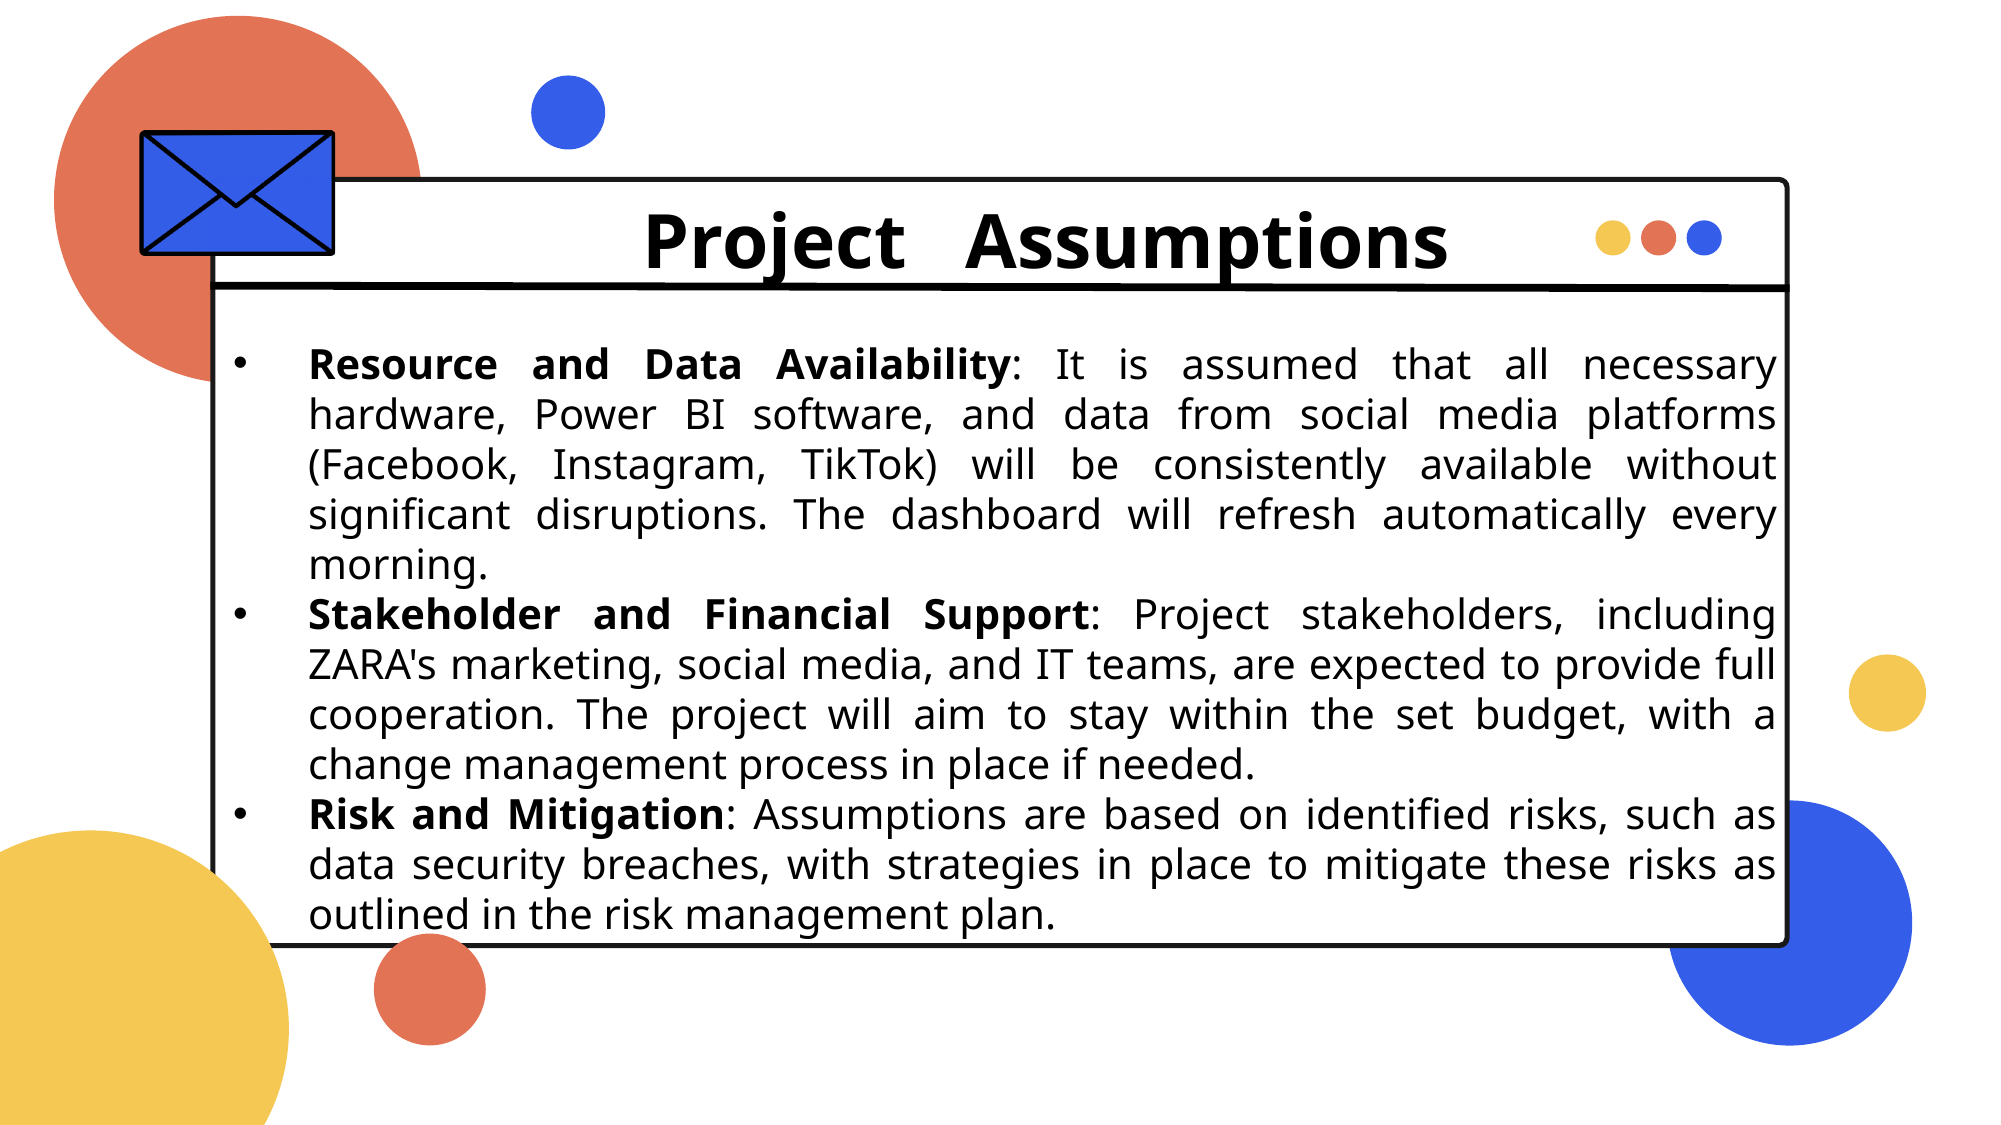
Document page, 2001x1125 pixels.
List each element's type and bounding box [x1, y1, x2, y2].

text_box [373, 933, 487, 1046]
text_box [209, 176, 1791, 949]
text_box [53, 15, 423, 385]
text_box [1594, 219, 1723, 256]
text_box [0, 829, 290, 1125]
text_box [1666, 799, 1913, 1047]
text_box [1848, 653, 1927, 733]
text_box [530, 74, 606, 151]
